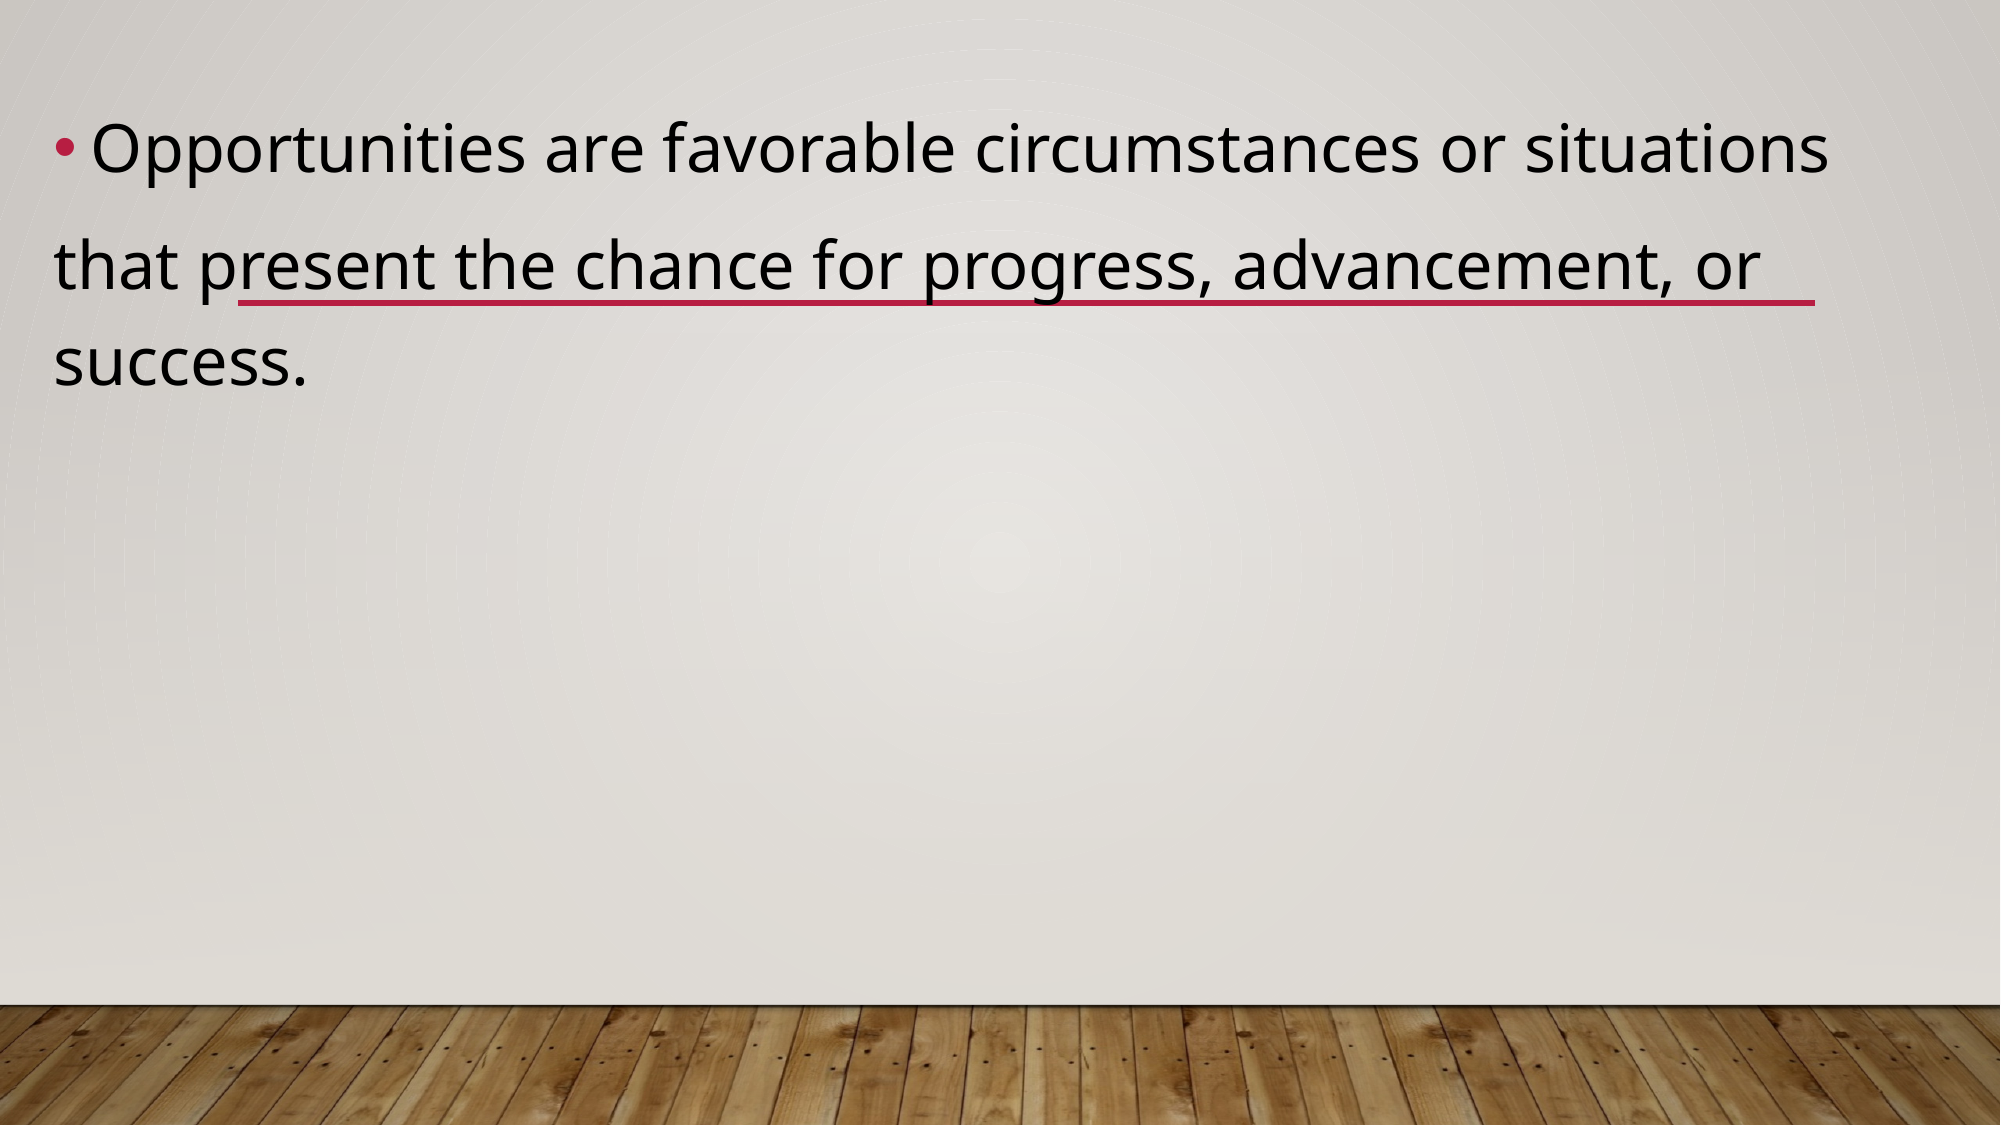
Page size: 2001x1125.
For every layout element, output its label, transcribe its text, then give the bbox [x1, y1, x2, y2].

list Opportunities are favorable circumstances or situations that present the chance for progress, advancement, or success. [38, 82, 1979, 710]
picture [0, 1005, 2000, 1125]
